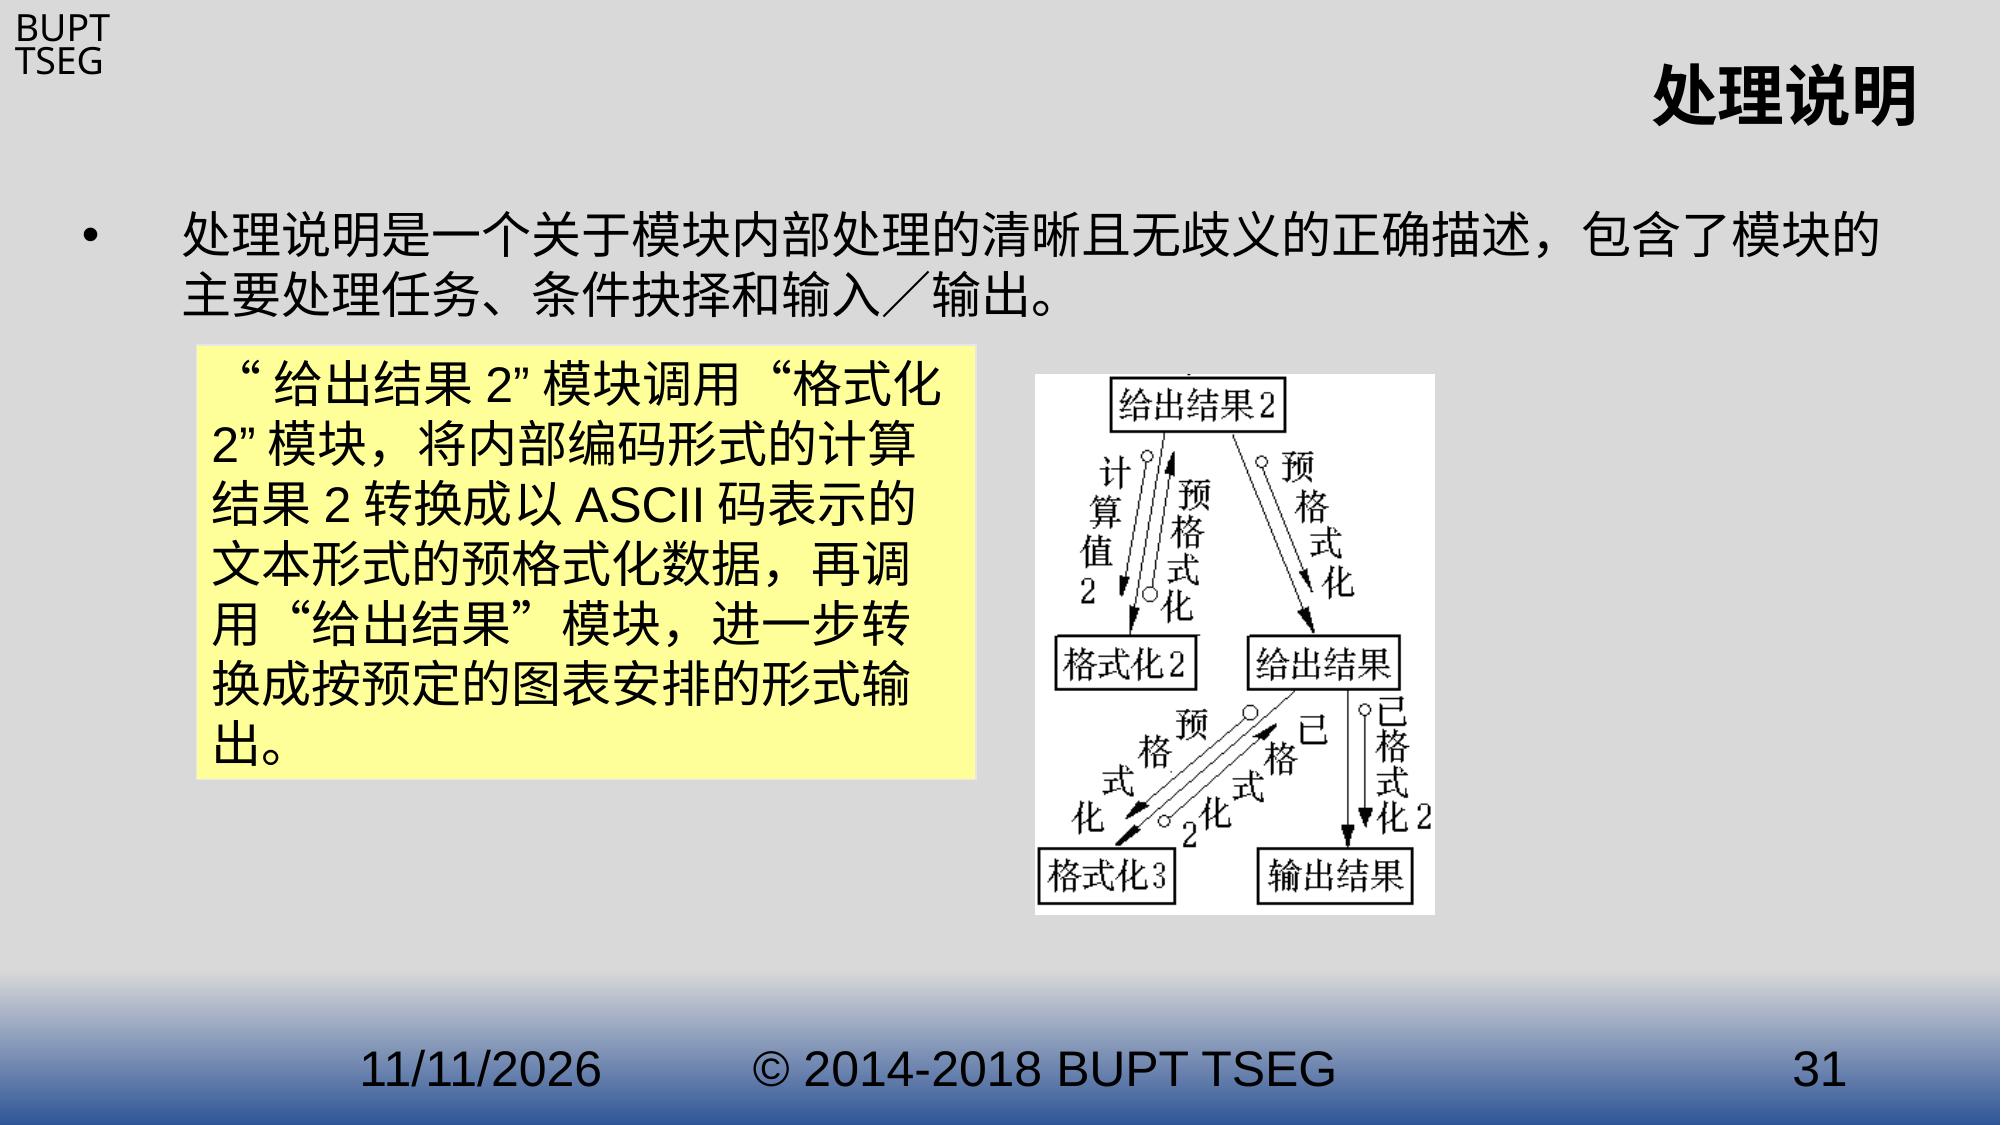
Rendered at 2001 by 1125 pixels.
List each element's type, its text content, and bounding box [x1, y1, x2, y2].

text_box “给出结果2”模块调用“格式化2”模块，将内部编码形式的计算结果2转换成以ASCII码表示的文本形式的预格式化数据，再调用“给出结果”模块，进一步转换成按预定的图表安排的形式输出。 [196, 344, 977, 780]
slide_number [167, 1042, 618, 1103]
slide_number 31 [1412, 1042, 1863, 1103]
list 处理说明是一个关于模块内部处理的清晰且无歧义的正确描述，包含了模块的主要处理任务、条件抉择和输入／输出。 [66, 196, 1934, 1014]
picture [1035, 374, 1435, 915]
footer © 2014-2018 BUPT TSEG [677, 1042, 1353, 1103]
title 处理说明 [237, 45, 1934, 152]
